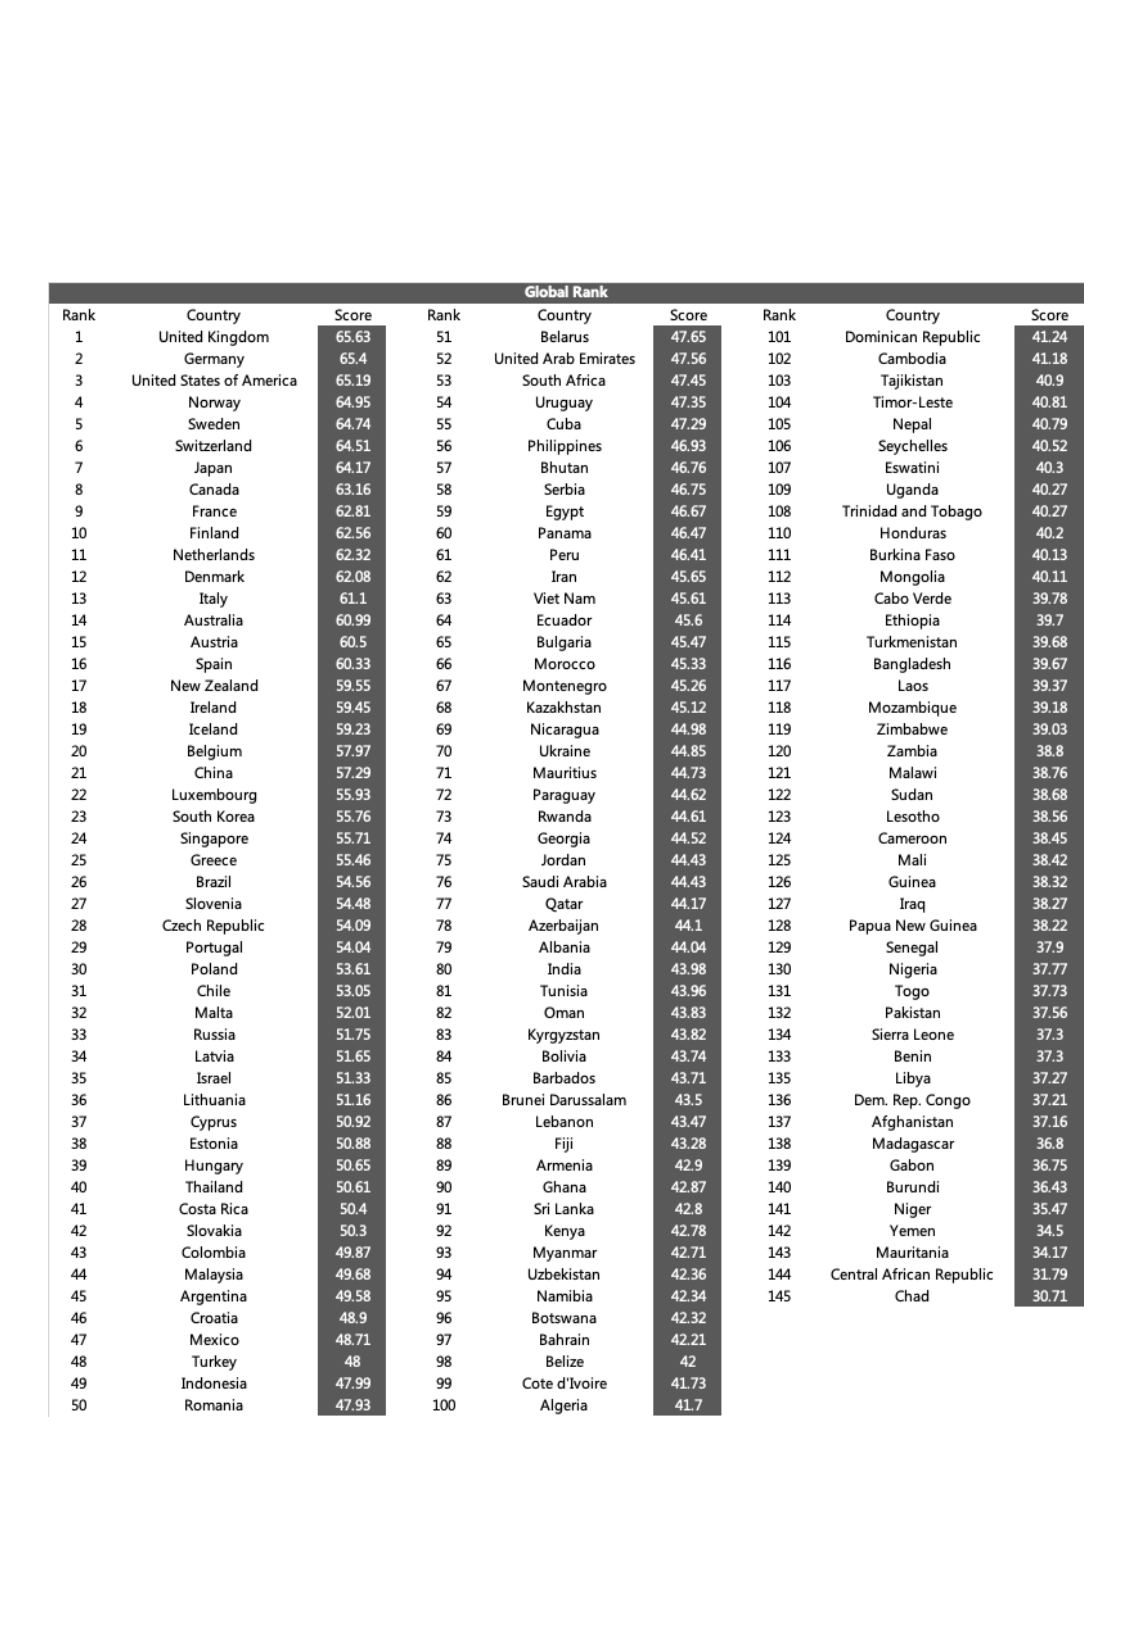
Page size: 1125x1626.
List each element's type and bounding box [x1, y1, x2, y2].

picture [48, 282, 1084, 1417]
